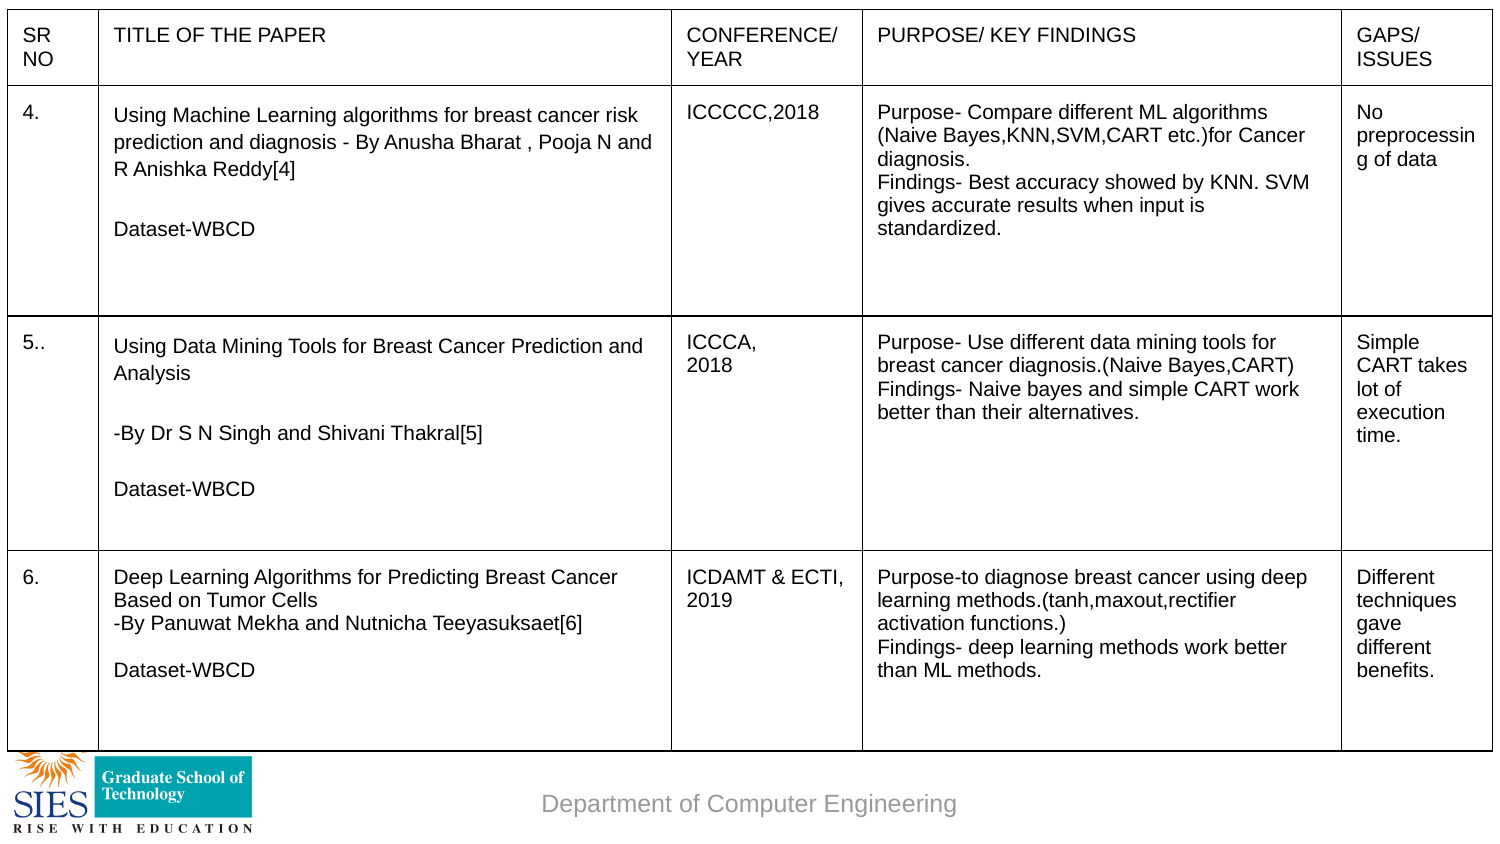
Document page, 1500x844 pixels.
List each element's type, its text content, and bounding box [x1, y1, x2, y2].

table_header GAPS/ ISSUES [1342, 10, 1492, 85]
table_cell Purpose- Use different data mining tools for breast cancer diagnosis.(Naive Bayes,CART) Findings- Naive bayes and simple CART work better than their alternatives. [863, 317, 1341, 550]
table_cell ICDAMT & ECTI, 2019 [672, 551, 862, 750]
table_cell 5.. [8, 317, 98, 550]
table_cell No preprocessing of data [1342, 86, 1492, 315]
table_cell Purpose-to diagnose breast cancer using deep learning methods.(tanh,maxout,rectifier activation functions.) Findings- deep learning methods work better than ML methods. [863, 551, 1341, 750]
table_cell Purpose- Compare different ML algorithms (Naive Bayes,KNN,SVM,CART etc.)for Cancer diagnosis. Findings- Best accuracy showed by KNN. SVM gives accurate results when input is standardized. [863, 86, 1341, 315]
table_cell Simple CART takes lot of execution time. [1342, 317, 1492, 550]
table_header CONFERENCE/YEAR [672, 10, 862, 85]
table_cell Using Data Mining Tools for Breast Cancer Prediction and Analysis -By Dr S N Singh and Shivani Thakral[5] Dataset-WBCD [99, 317, 671, 550]
table_header TITLE OF THE PAPER [99, 10, 671, 85]
table_cell 4. [8, 86, 98, 315]
table_cell Using Machine Learning algorithms for breast cancer risk prediction and diagnosis - By Anusha Bharat , Pooja N and R Anishka Reddy[4] Dataset-WBCD [99, 86, 671, 315]
table_header SR NO [8, 10, 98, 85]
table_cell ICCCA, 2018 [672, 317, 862, 550]
picture [13, 752, 252, 833]
table_cell Different techniques gave different benefits. [1342, 551, 1492, 750]
table_header PURPOSE/ KEY FINDINGS [863, 10, 1341, 85]
table_cell ICCCCC,2018 [672, 86, 862, 315]
table_cell Deep Learning Algorithms for Predicting Breast Cancer Based on Tumor Cells -By Panuwat Mekha and Nutnicha Teeyasuksaet[6] Dataset-WBCD [99, 551, 671, 750]
table_cell 6. [8, 551, 98, 750]
